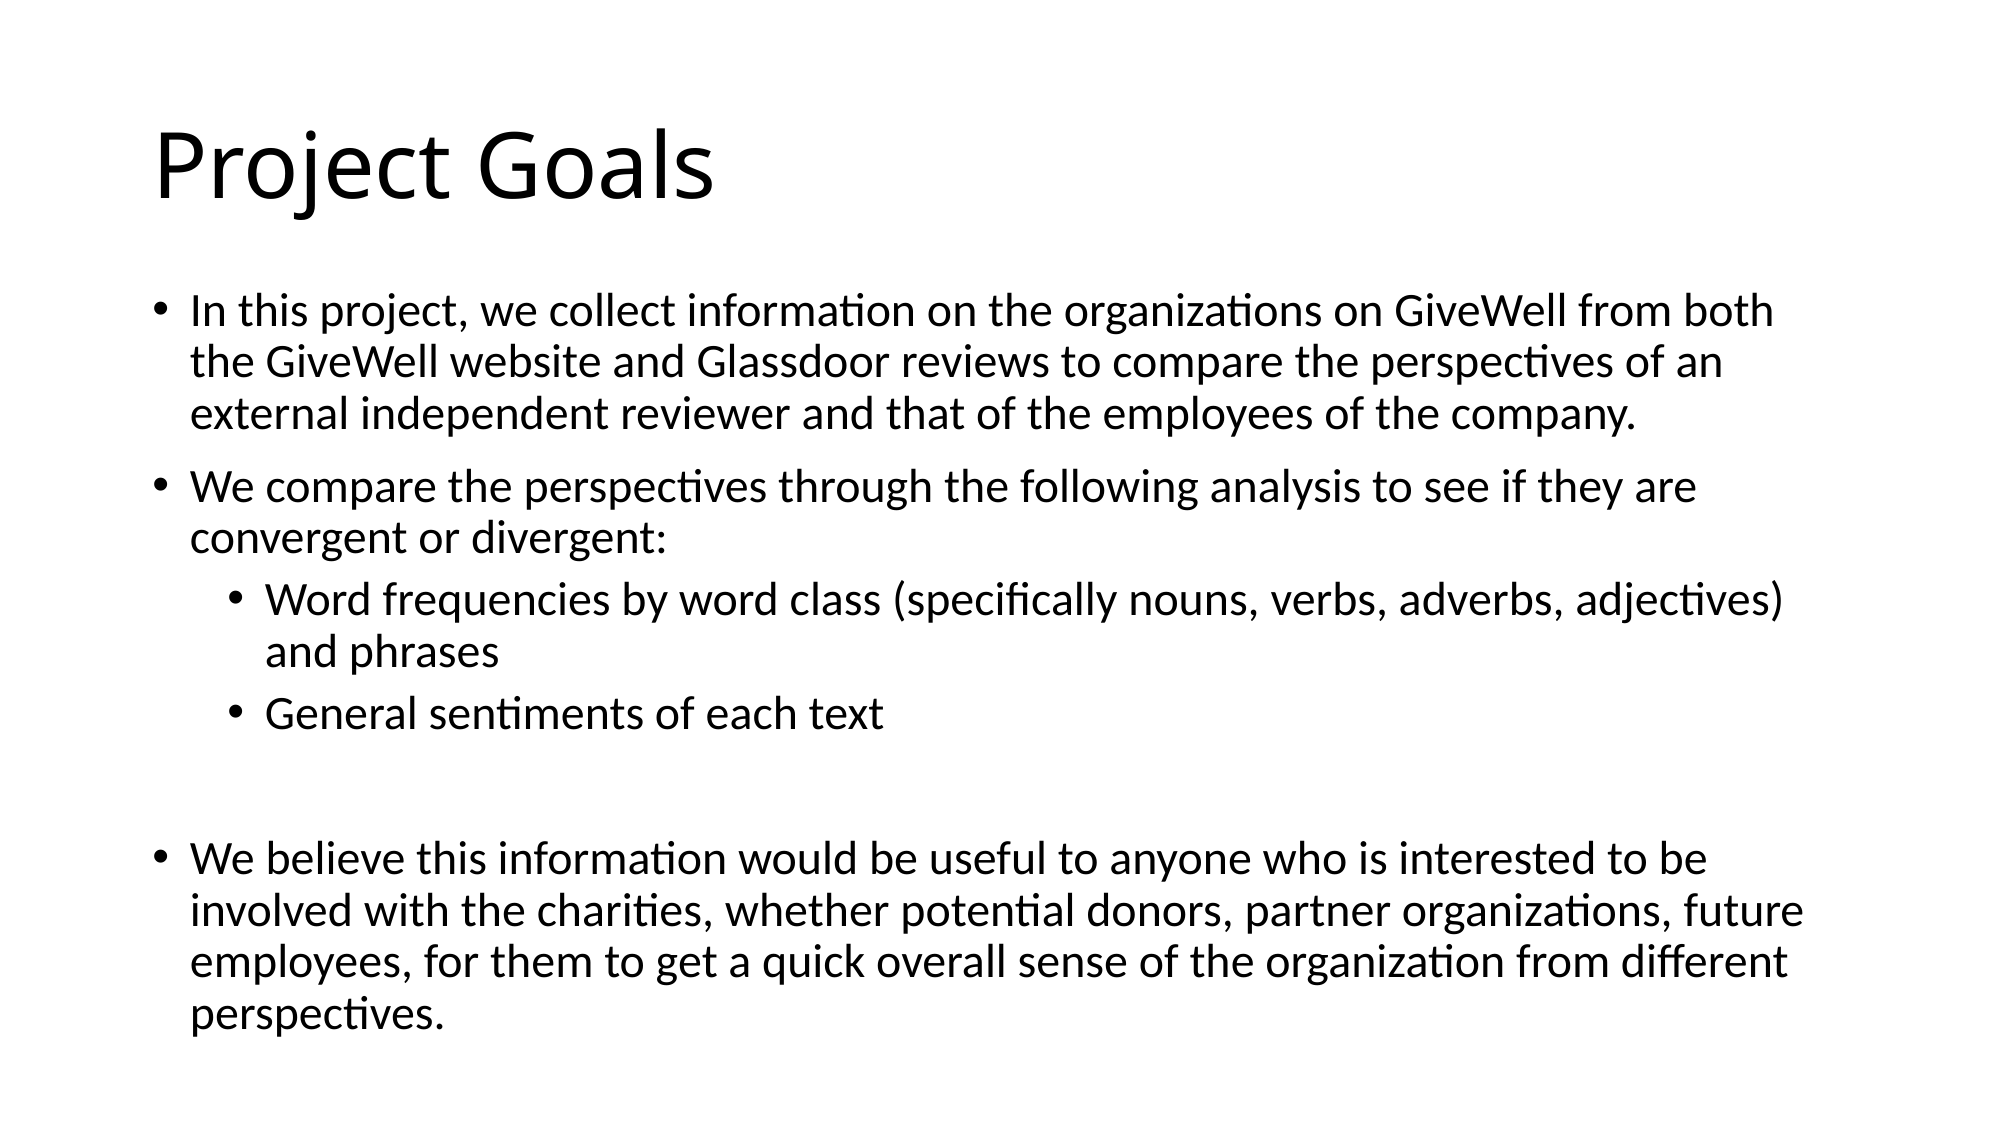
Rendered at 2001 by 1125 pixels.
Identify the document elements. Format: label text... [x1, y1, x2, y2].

list In this project, we collect information on the organizations on GiveWell from both the GiveWell website and Glassdoor reviews to compare the perspectives of an external independent reviewer and that of the employees of the company. We compare the perspectives through the following analysis to see if they are convergent or divergent: Word frequencies by word class (specifically nouns, verbs, adverbs, adjectives) and phrases General sentiments of each text We believe this information would be useful to anyone who is interested to be involved with the charities, whether potential donors, partner organizations, future employees, for them to get a quick overall sense of the organization from different perspectives. [137, 277, 1863, 1036]
title Project Goals [137, 59, 1863, 277]
